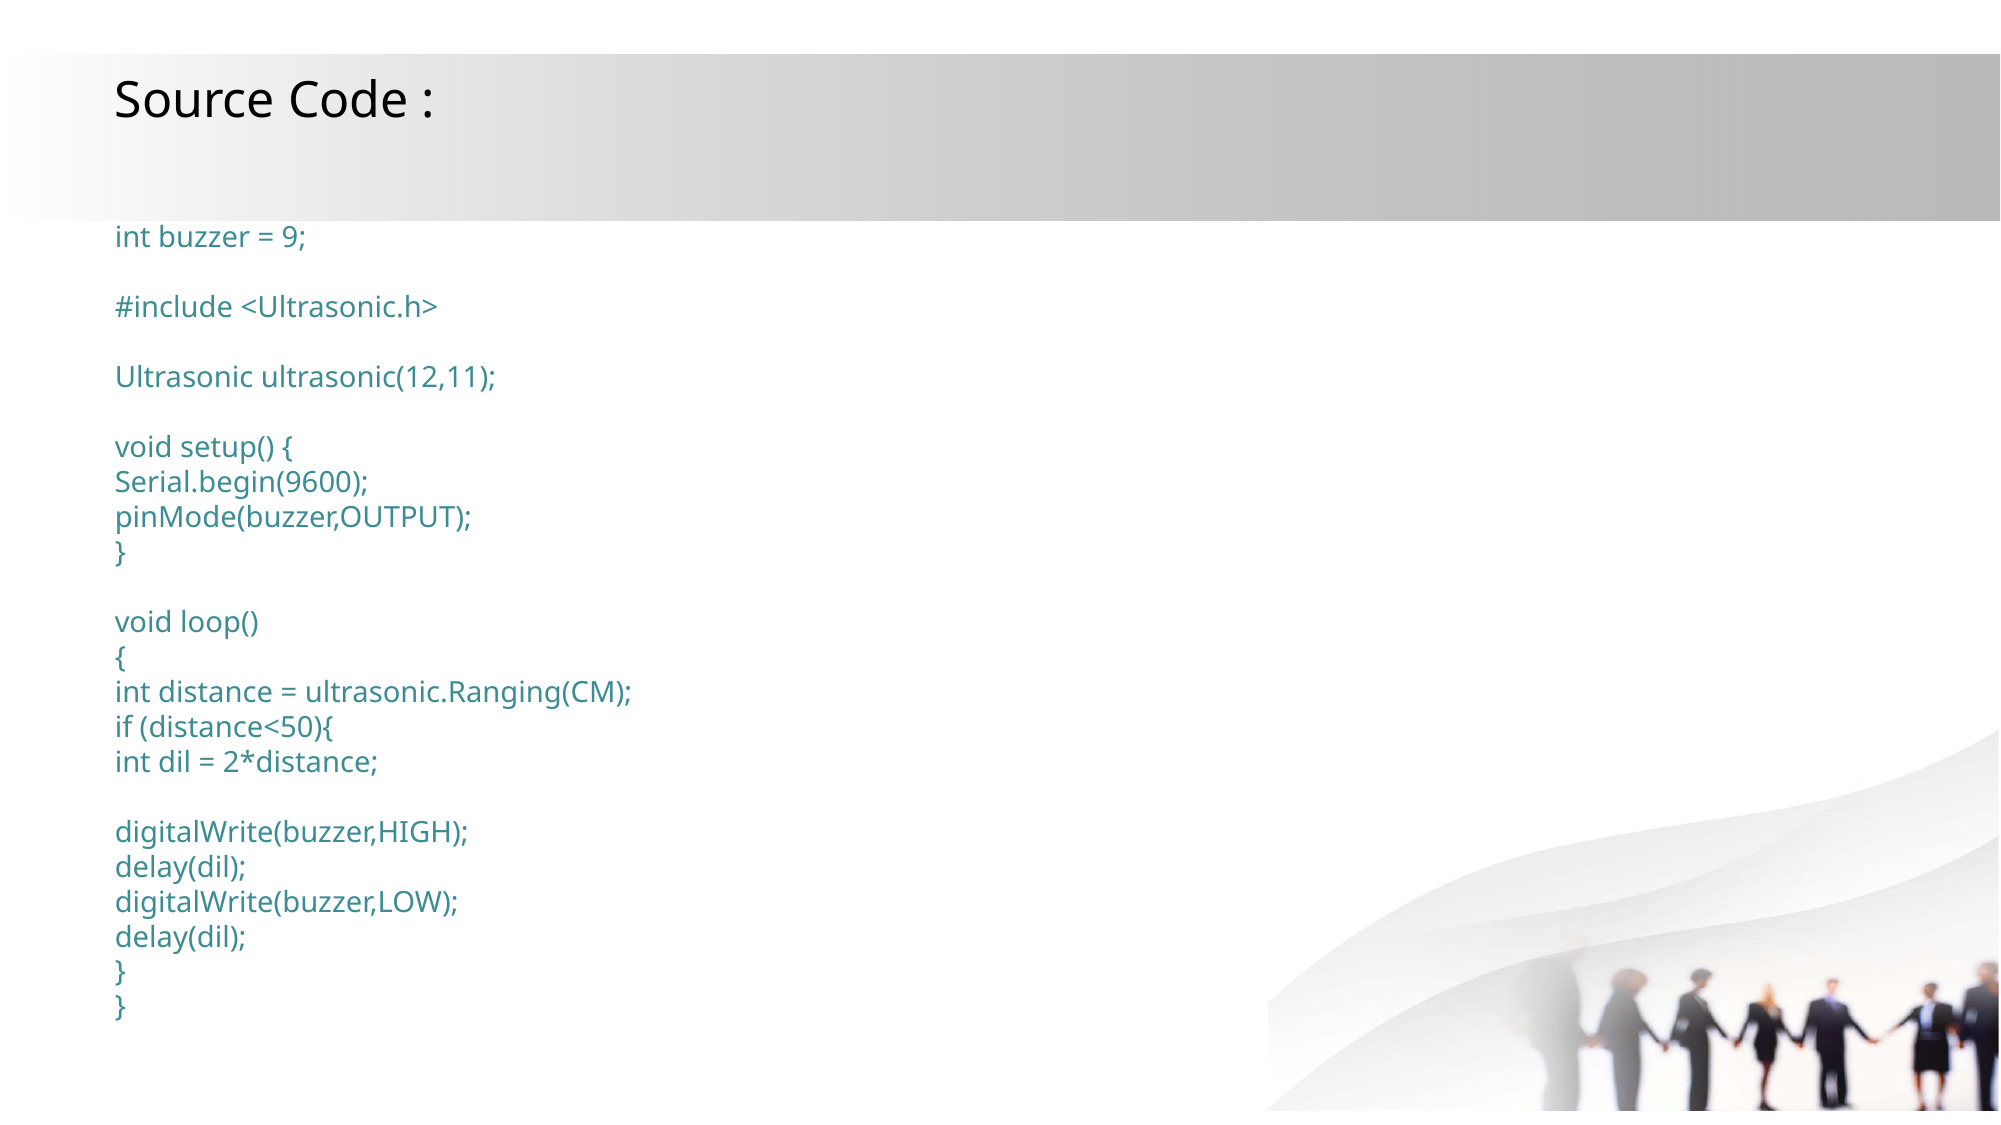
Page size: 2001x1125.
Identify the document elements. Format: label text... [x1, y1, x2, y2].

text_box Source Code : [99, 59, 541, 135]
text_box int buzzer = 9; #include <Ultrasonic.h> Ultrasonic ultrasonic(12,11); void setup() { Serial.begin(9600); pinMode(buzzer,OUTPUT); } void loop() { int distance = ultrasonic.Ranging(CM); if (distance<50){ int dil = 2*distance; digitalWrite(buzzer,HIGH); delay(dil); digitalWrite(buzzer,LOW); delay(dil); } } [99, 211, 1100, 1031]
picture [1268, 728, 1999, 1111]
